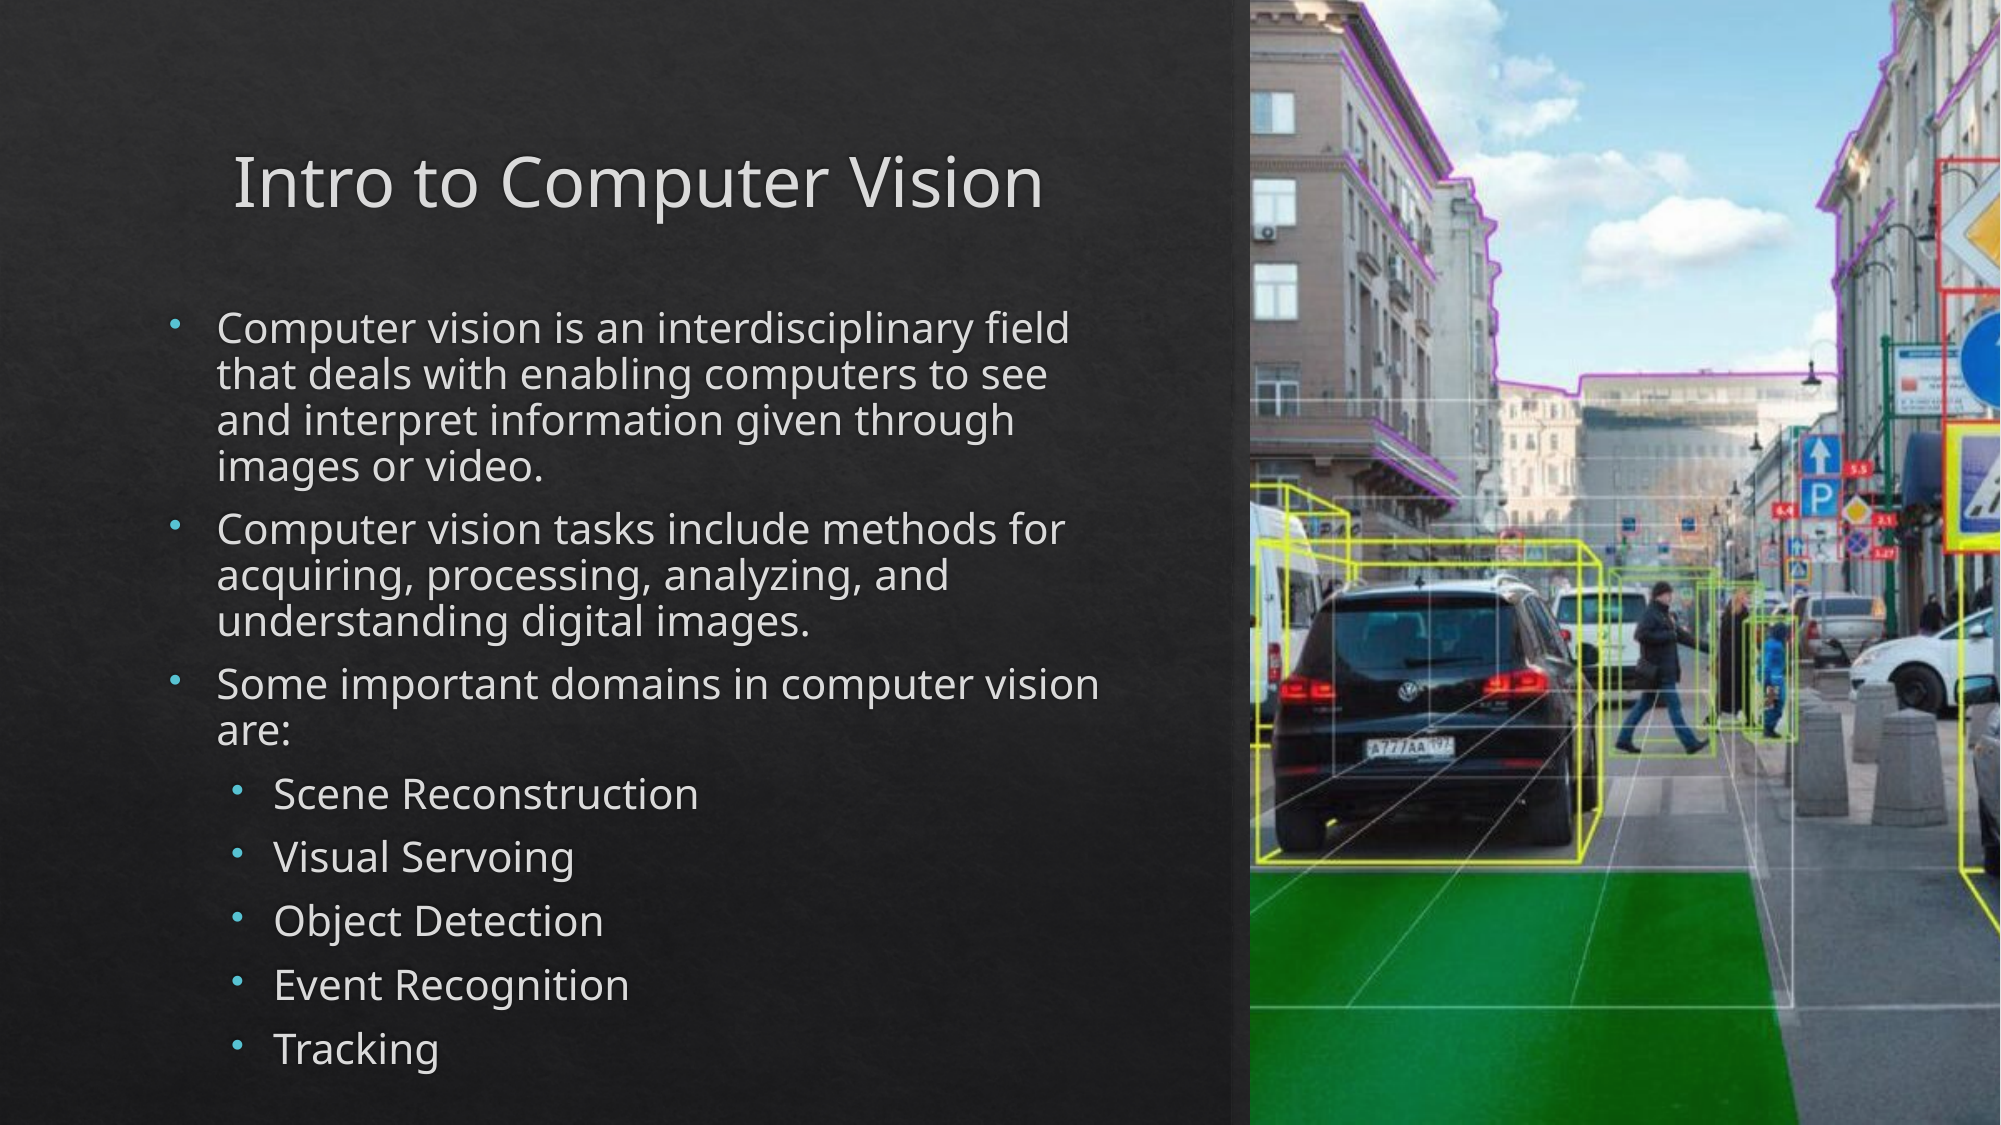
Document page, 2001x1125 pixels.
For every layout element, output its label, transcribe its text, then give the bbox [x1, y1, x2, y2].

picture [1230, 0, 2000, 1125]
title Intro to Computer Vision [149, 99, 1131, 260]
list Computer vision is an interdisciplinary field that deals with enabling computers to see and interpret information given through images or video. Computer vision tasks include methods for acquiring, processing, analyzing, and understanding digital images. Some important domains in computer vision are: Scene Reconstruction Visual Servoing Object Detection Event Recognition Tracking [149, 299, 1131, 1090]
